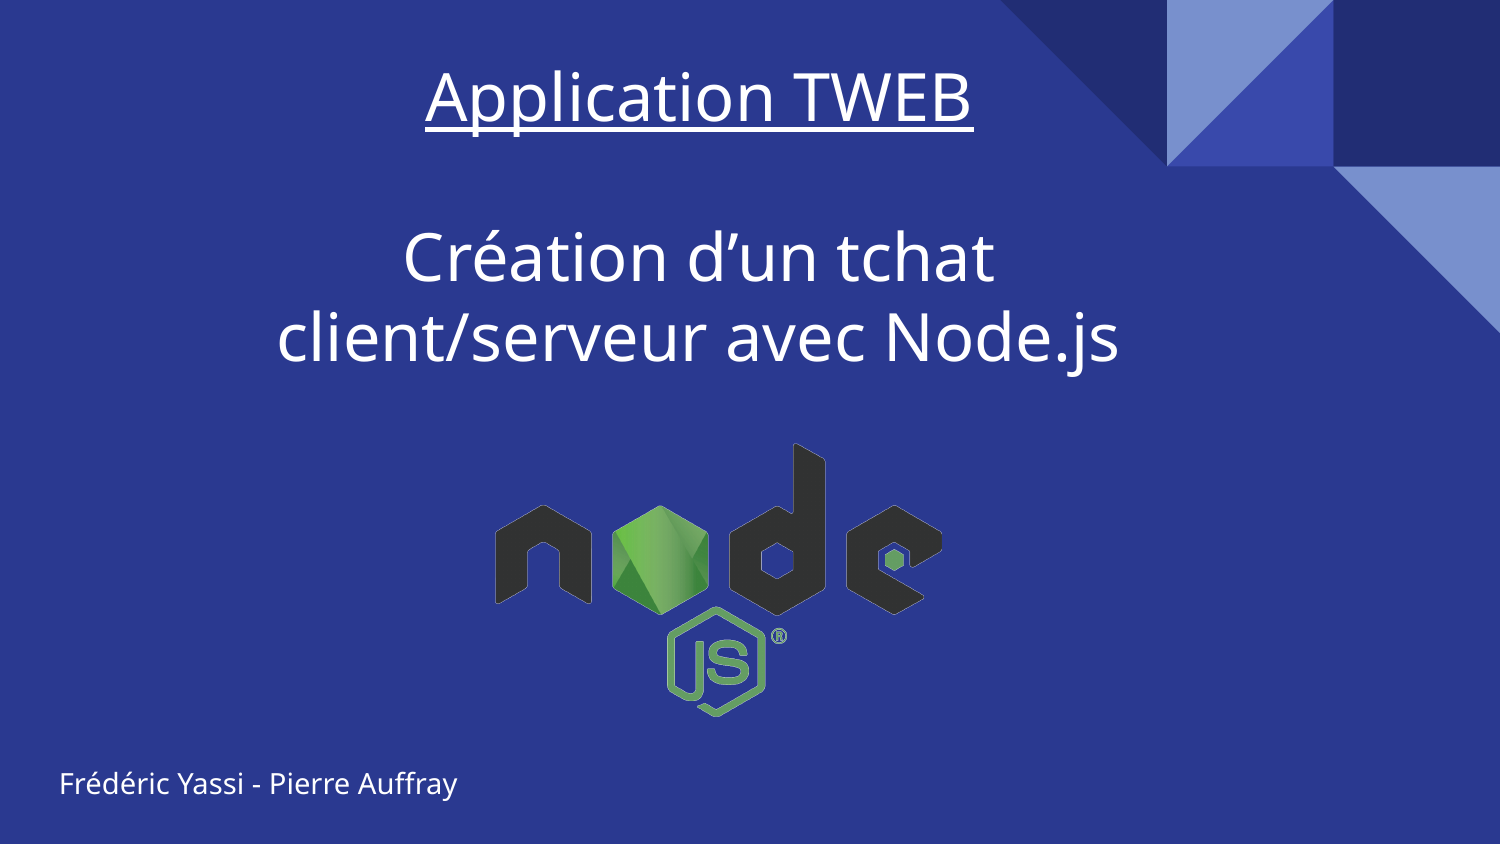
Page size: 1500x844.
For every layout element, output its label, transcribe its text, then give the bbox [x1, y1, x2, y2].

text_box Frédéric Yassi - Pierre Auffray [43, 750, 596, 816]
text_box Application TWEB Création d’un tchat client/serveur avec Node.js [214, 40, 1184, 390]
picture [487, 433, 949, 741]
